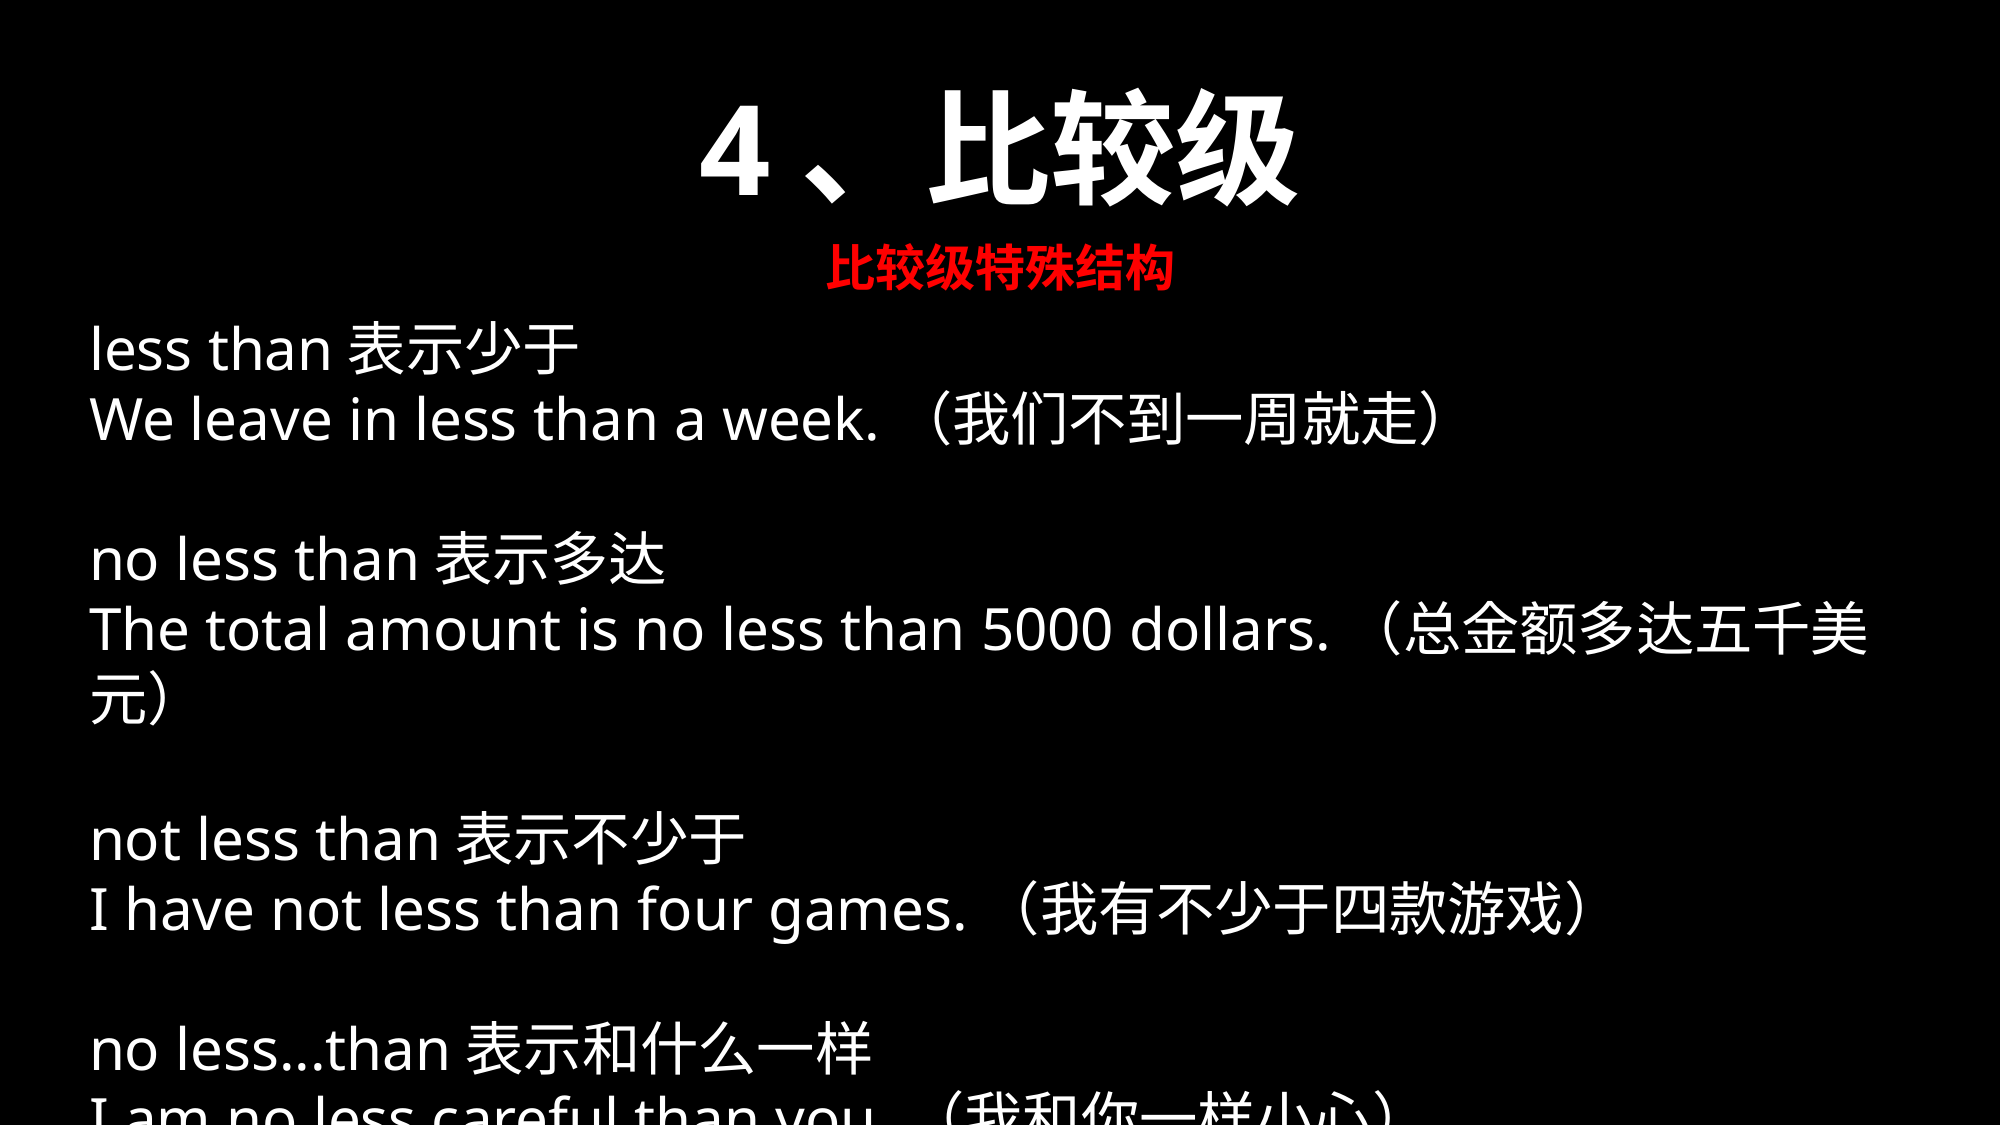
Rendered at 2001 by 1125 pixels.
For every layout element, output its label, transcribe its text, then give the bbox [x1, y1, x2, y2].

text_box 4、比较级 [684, 62, 1316, 228]
text_box less than表示少于 We leave in less than a week.（我们不到一周就走） no less than表示多达 The total amount is no less than 5000 dollars.（总金额多达五千美元） not less than表示不少于 I have not less than four games.（我有不少于四款游戏） no less...than表示和什么一样 I am no less careful than you.（我和你一样小心） [74, 305, 2000, 1125]
text_box 比较级特殊结构 [37, 229, 1963, 305]
